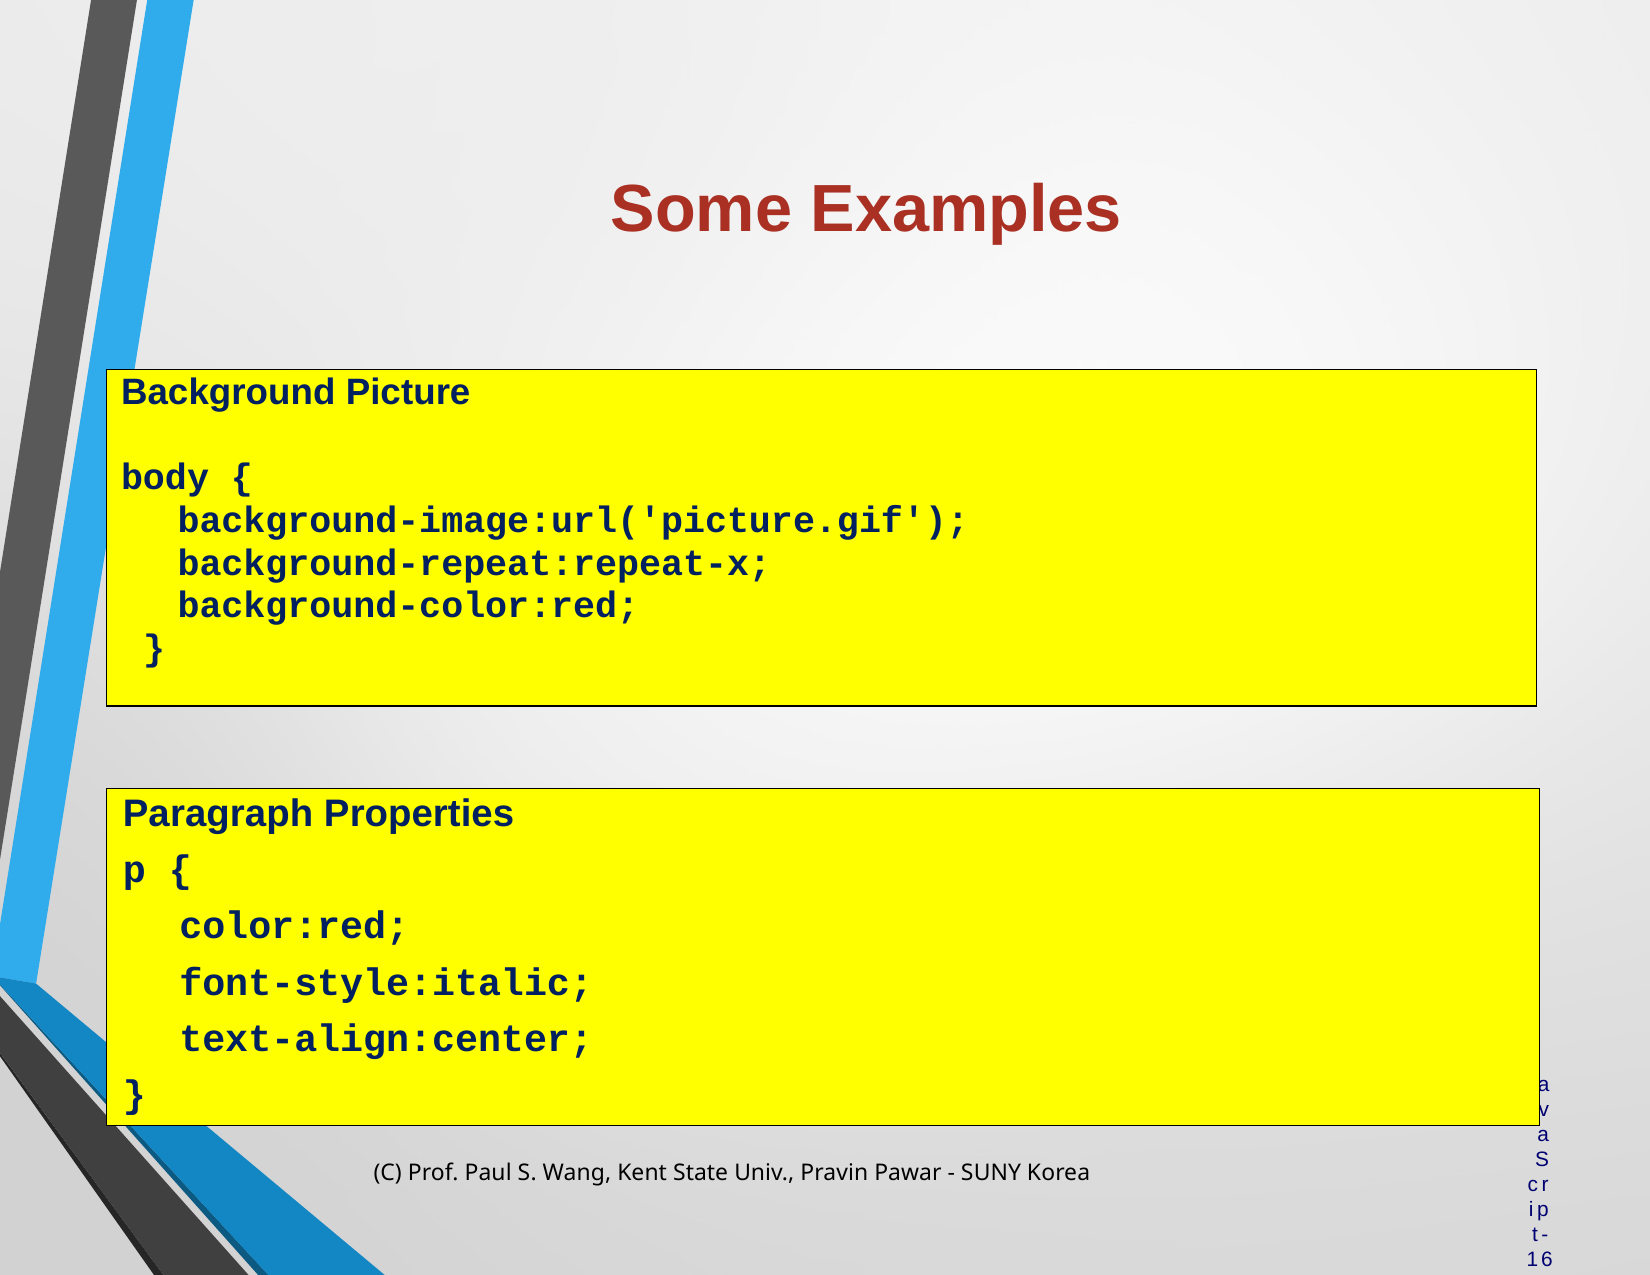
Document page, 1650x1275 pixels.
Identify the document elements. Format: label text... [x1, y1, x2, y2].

text_box Paragraph Properties p { color:red; font-style:italic; text-align:center; } [106, 788, 1540, 1126]
title Some Examples [247, 101, 1485, 308]
text_box Background Picture body { background-image:url('picture.gif'); background-repeat:repeat-x; background-color:red; } [106, 369, 1537, 707]
footer (C) Prof. Paul S. Wang, Kent State Univ., Pravin Pawar - SUNY Korea [358, 1137, 1318, 1205]
slide_number 16 [1492, 1137, 1568, 1205]
